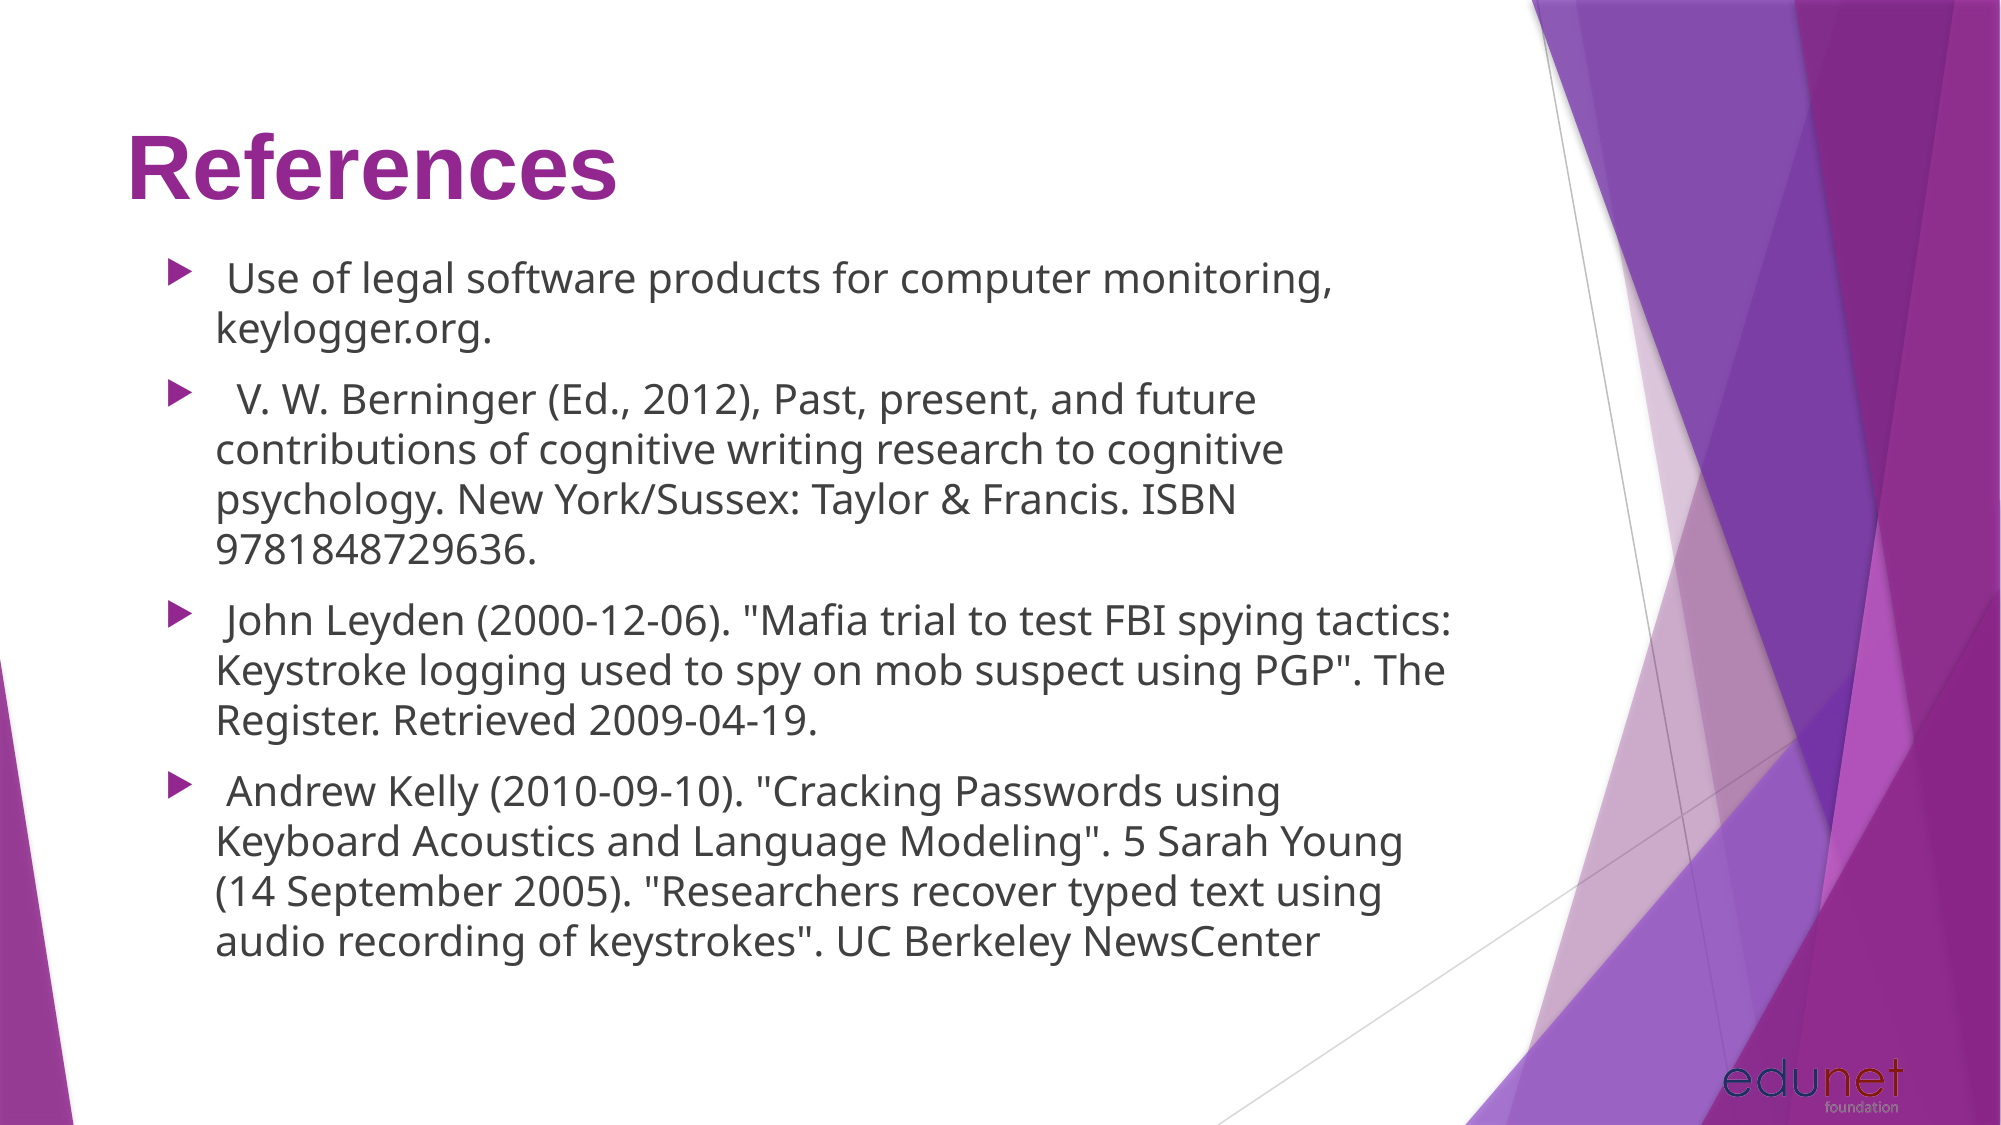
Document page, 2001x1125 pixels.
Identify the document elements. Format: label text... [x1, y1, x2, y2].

list Use of legal software products for computer monitoring, keylogger.org. V. W. Berninger (Ed., 2012), Past, present, and future contributions of cognitive writing research to cognitive psychology. New York/Sussex: Taylor & Francis. ISBN 9781848729636. John Leyden (2000-12-06). "Mafia trial to test FBI spying tactics: Keystroke logging used to spy on mob suspect using PGP". The Register. Retrieved 2009-04-19. Andrew Kelly (2010-09-10). "Cracking Passwords using Keyboard Acoustics and Language Modeling". 5 Sarah Young (14 September 2005). "Researchers recover typed text using audio recording of keystrokes". UC Berkeley NewsCenter [150, 244, 1483, 1125]
title References [111, 99, 1522, 317]
picture [1719, 1056, 1905, 1116]
